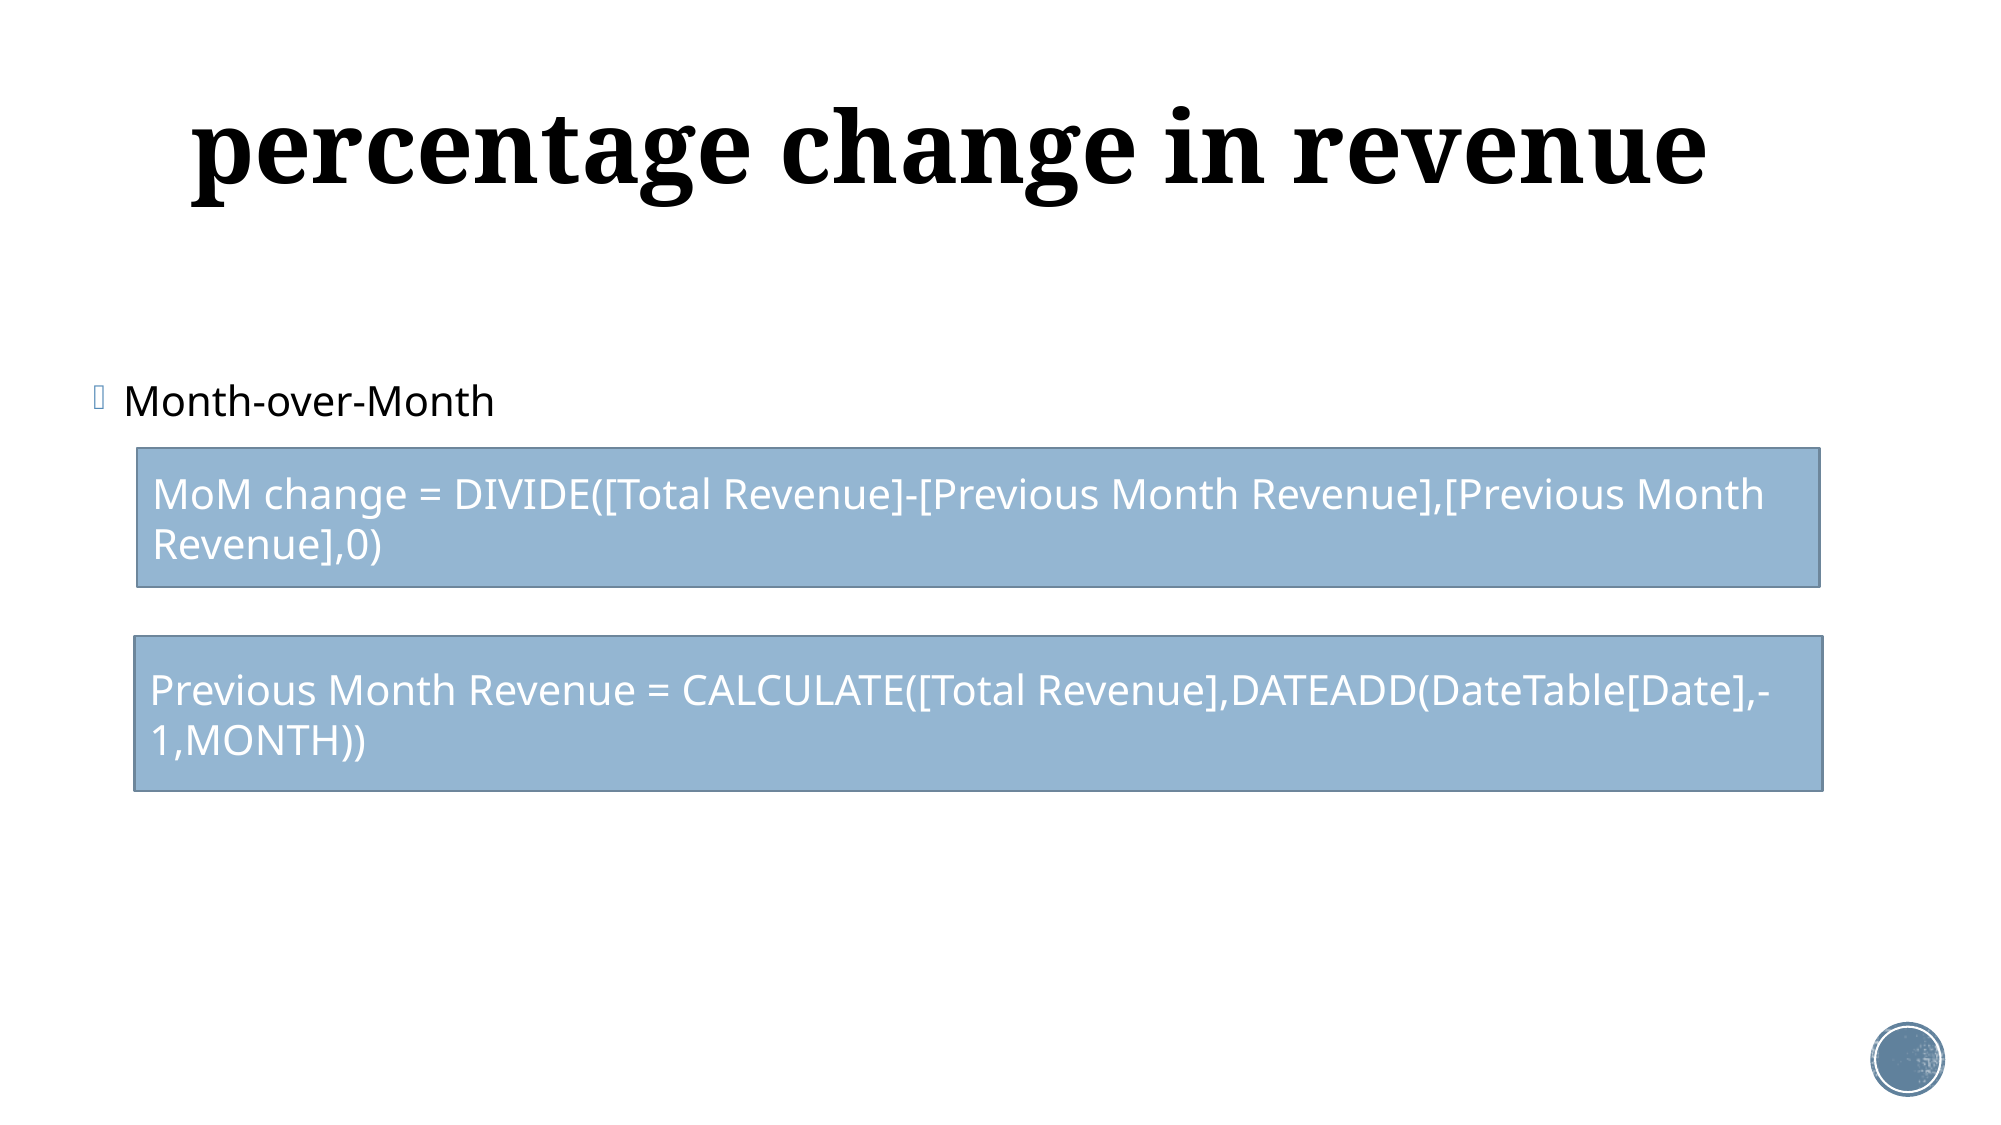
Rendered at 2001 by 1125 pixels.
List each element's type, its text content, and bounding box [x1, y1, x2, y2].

title percentage change in revenue [175, 79, 1826, 298]
list Month-over-Month [78, 298, 1857, 1013]
text_box Previous Month Revenue = CALCULATE([Total Revenue],DATEADD(DateTable[Date],-1,MONTH)) [133, 635, 1824, 792]
text_box MoM change = DIVIDE([Total Revenue]-[Previous Month Revenue],[Previous Month Revenue],0) [136, 447, 1821, 588]
